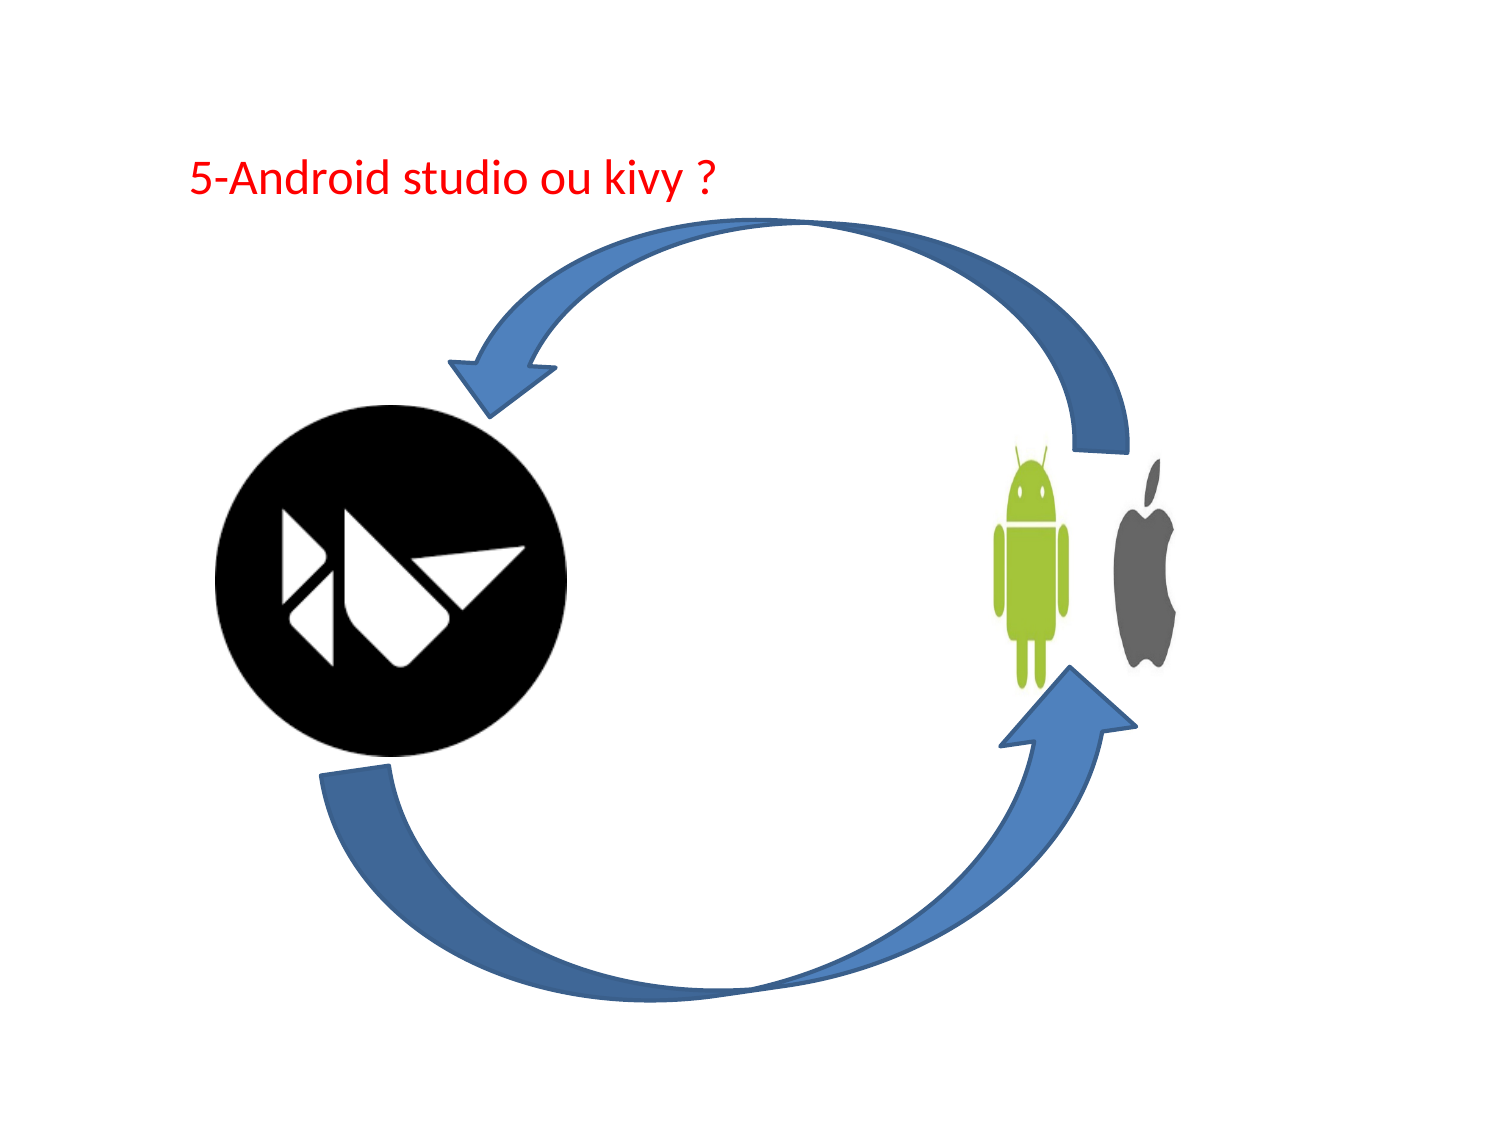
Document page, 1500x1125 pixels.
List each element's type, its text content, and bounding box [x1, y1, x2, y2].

text_box 5-Android studio ou kivy ? [173, 137, 733, 212]
picture [214, 405, 567, 758]
text_box [318, 766, 1095, 1003]
text_box [447, 217, 1094, 403]
picture [950, 344, 1231, 761]
